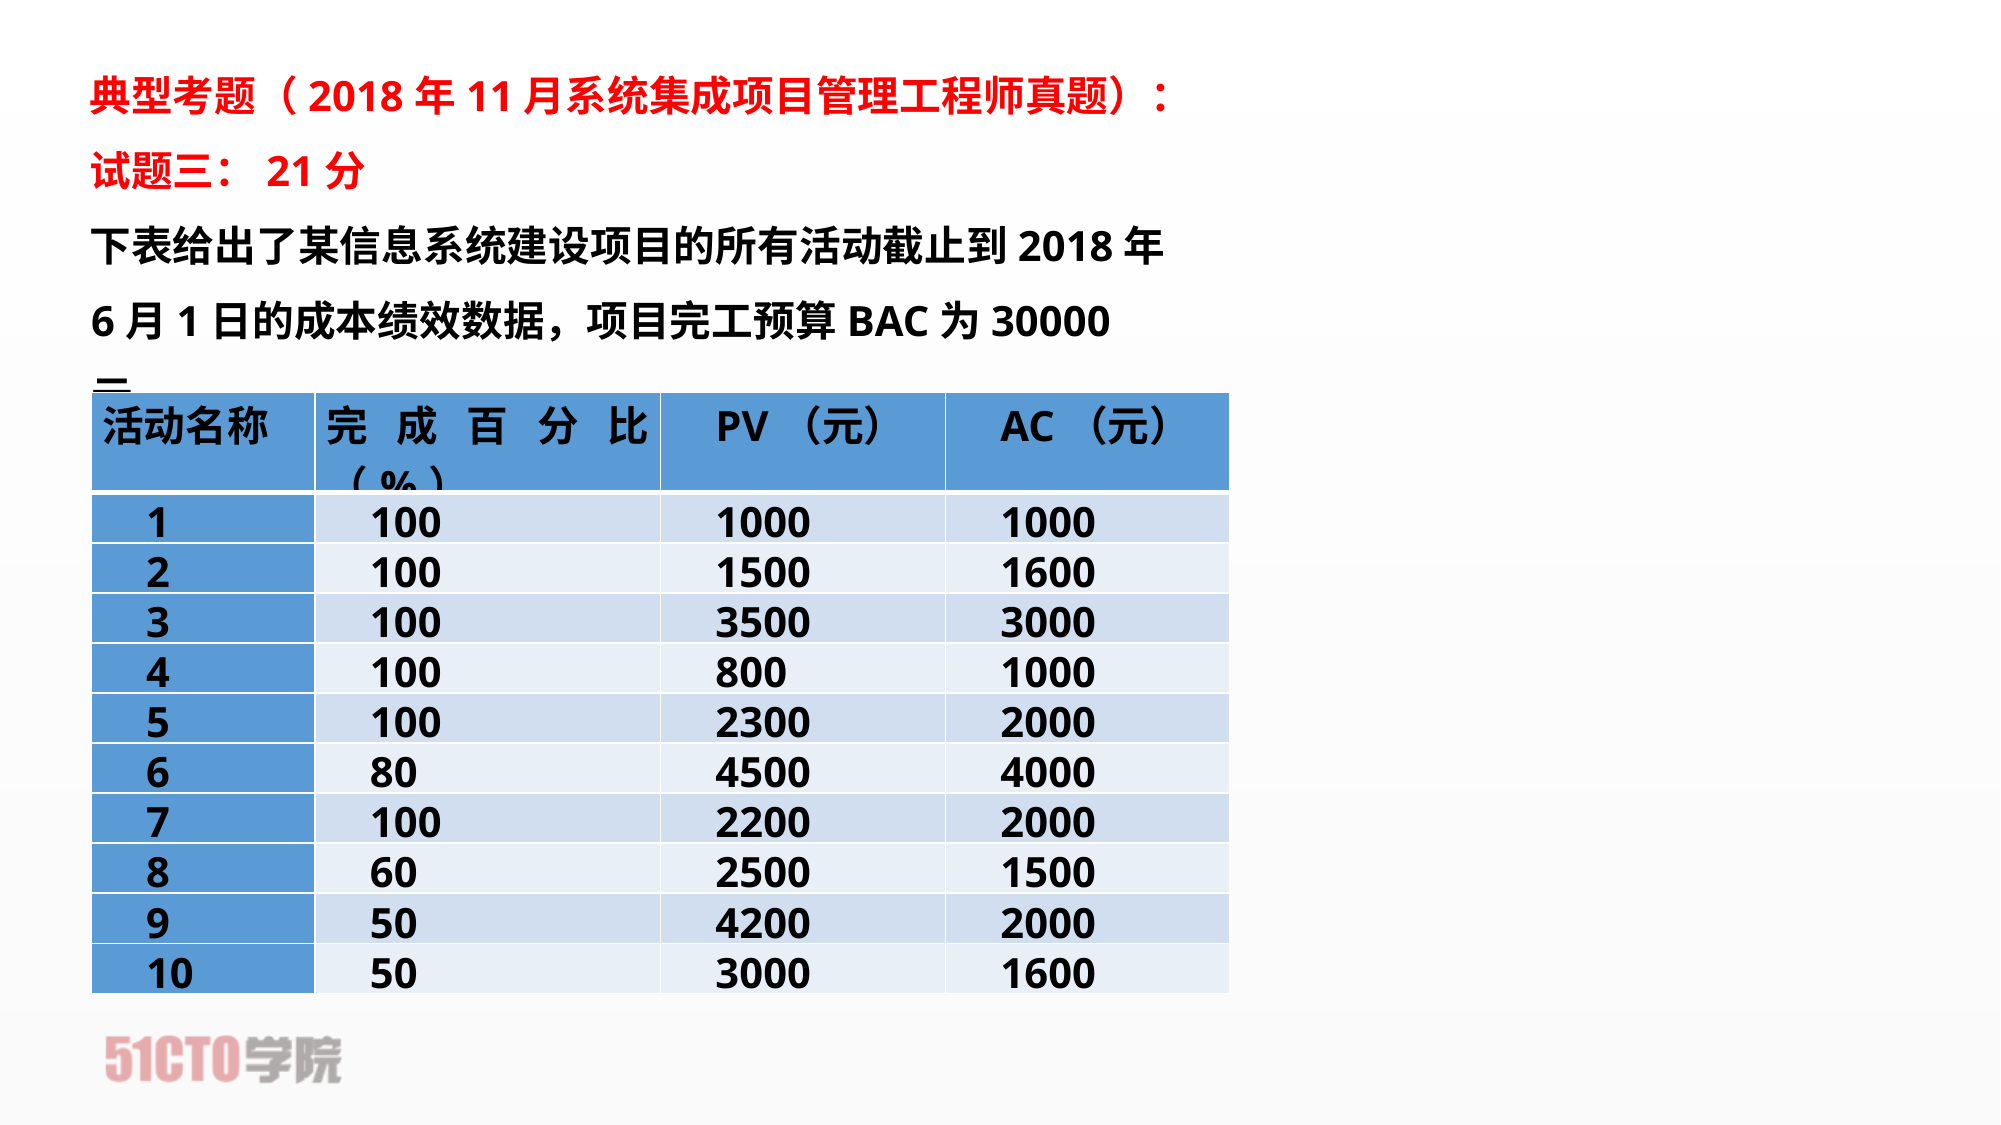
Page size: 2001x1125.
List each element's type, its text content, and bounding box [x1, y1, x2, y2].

table_cell 9 [92, 894, 314, 943]
table_cell 2000 [946, 794, 1229, 842]
table_cell 5 [92, 694, 314, 742]
table_cell 1000 [946, 644, 1229, 692]
table_cell 4200 [661, 894, 945, 943]
table_cell 100 [316, 794, 660, 842]
table_cell 1600 [946, 944, 1229, 993]
table_header AC（元） [946, 393, 1229, 490]
table_cell 100 [316, 544, 660, 592]
table_cell 3500 [661, 594, 945, 642]
table_cell 6 [92, 744, 314, 792]
table_cell 50 [316, 944, 660, 993]
picture [45, 1002, 377, 1107]
table_cell 1000 [661, 495, 945, 542]
table_cell 1500 [946, 844, 1229, 892]
table_cell 100 [316, 594, 660, 642]
table_cell 1500 [661, 544, 945, 592]
table_cell 2000 [946, 894, 1229, 943]
table_cell 2000 [946, 694, 1229, 742]
table_cell 3000 [946, 594, 1229, 642]
table_cell 1 [92, 495, 314, 542]
table_cell 2300 [661, 694, 945, 742]
table_cell 1600 [946, 544, 1229, 592]
table_cell 60 [316, 844, 660, 892]
table_cell 4 [92, 644, 314, 692]
text_box 典型考题（2018年11月系统集成项目管理工程师真题）： 试题三：21分 下表给出了某信息系统建设项目的所有活动截止到2018年6月1日的成本绩效数据，项目完工预算BAC为30000元。 [58, 35, 1206, 428]
table_cell 2500 [661, 844, 945, 892]
table_cell 100 [316, 694, 660, 742]
table_cell 3 [92, 594, 314, 642]
table_cell 800 [661, 644, 945, 692]
table_cell 8 [92, 844, 314, 892]
table_header 完成百分比（%） [316, 393, 660, 490]
table_cell 50 [316, 894, 660, 943]
table_cell 100 [316, 495, 660, 542]
table_header PV（元） [661, 393, 945, 490]
table_cell 80 [316, 744, 660, 792]
table_cell 3000 [661, 944, 945, 993]
table_cell 2200 [661, 794, 945, 842]
table_cell 1000 [946, 495, 1229, 542]
table_cell 4500 [661, 744, 945, 792]
table_cell 4000 [946, 744, 1229, 792]
table_cell 100 [316, 644, 660, 692]
table_cell 2 [92, 544, 314, 592]
table_cell 10 [92, 944, 314, 993]
table_cell 7 [92, 794, 314, 842]
table_header 活动名称 [92, 393, 314, 490]
